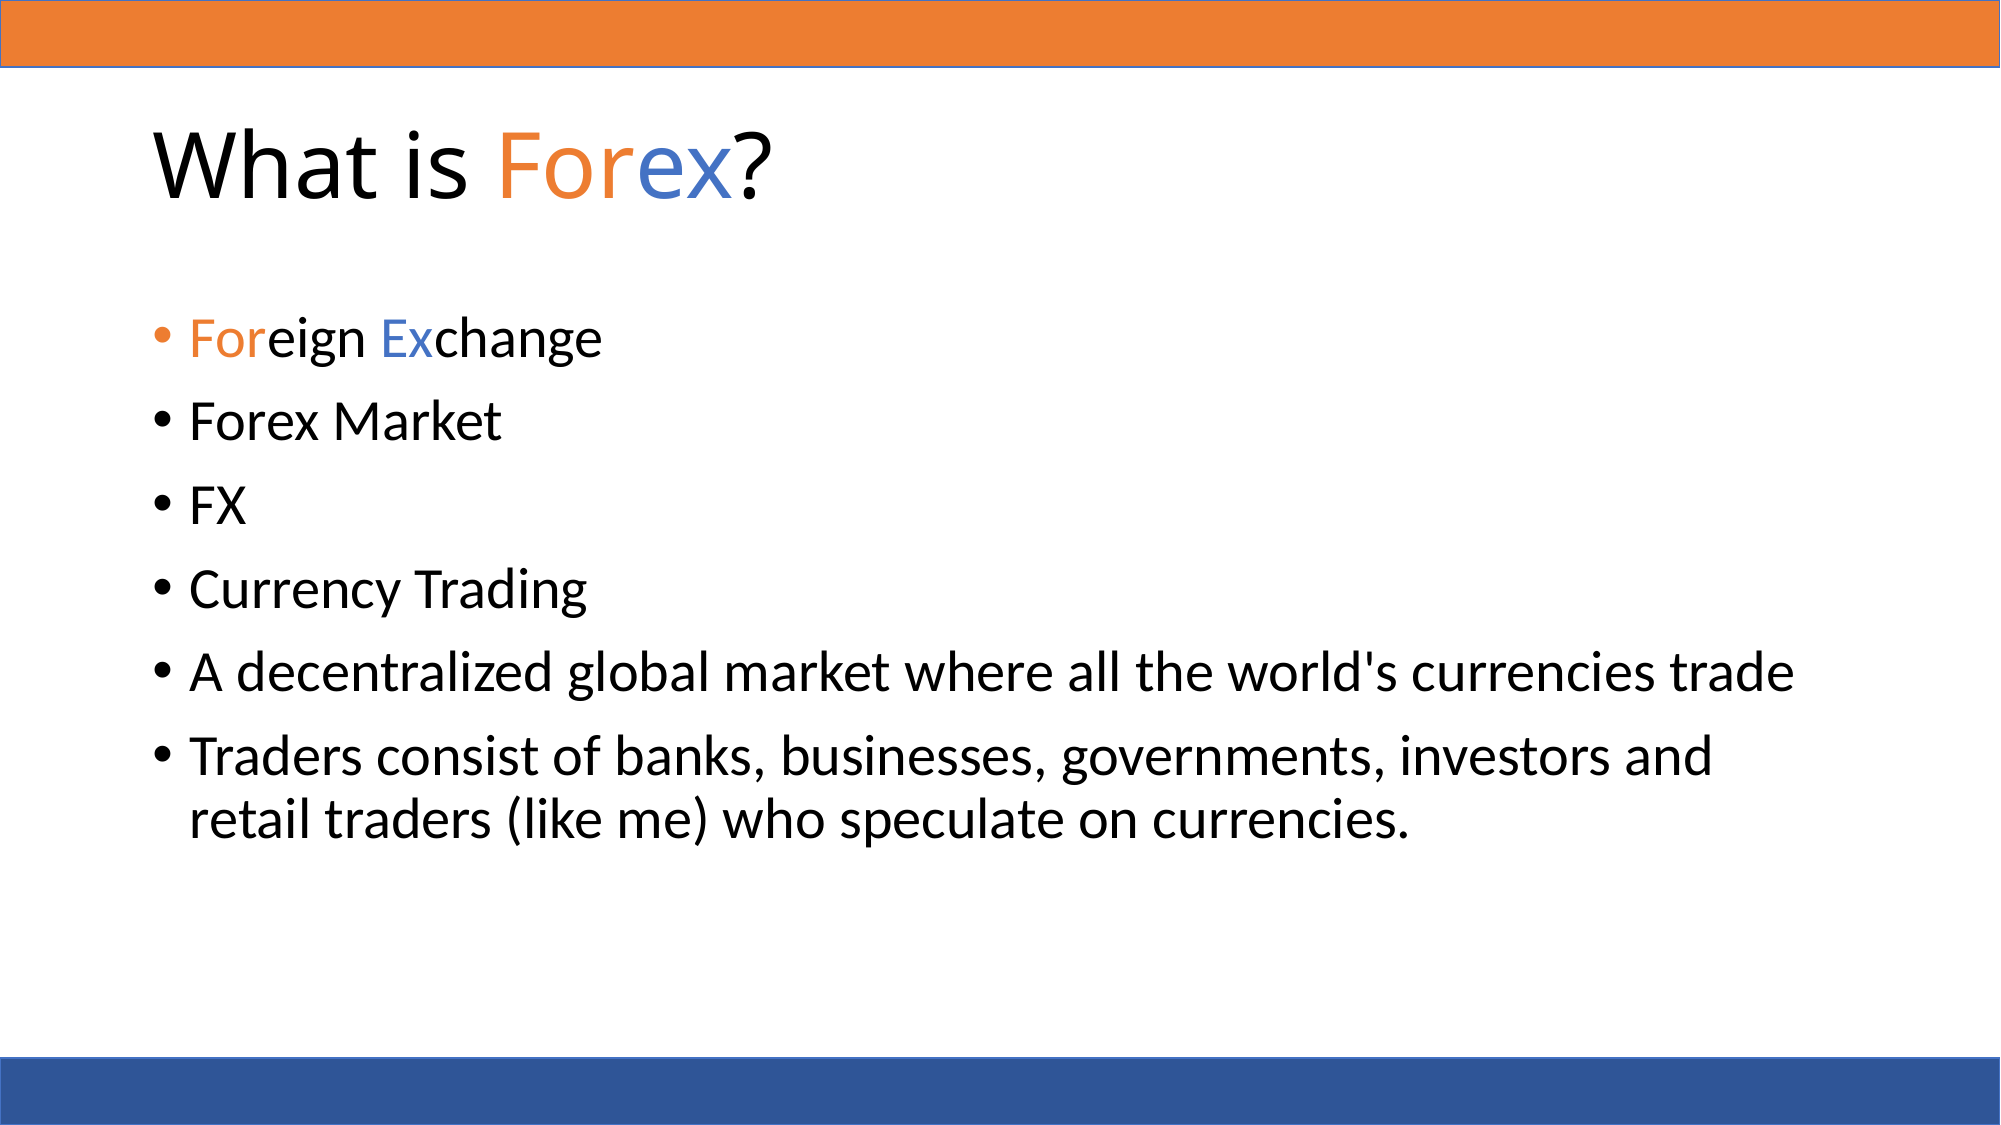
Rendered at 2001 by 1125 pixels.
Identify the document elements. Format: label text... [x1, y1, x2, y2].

text_box [0, 0, 2000, 68]
list Foreign Exchange Forex Market FX Currency Trading A decentralized global market where all the world's currencies trade Traders consist of banks, businesses, governments, investors and retail traders (like me) who speculate on currencies. [137, 299, 1863, 1014]
text_box [0, 1057, 2000, 1125]
title What is Forex? [137, 68, 1863, 278]
